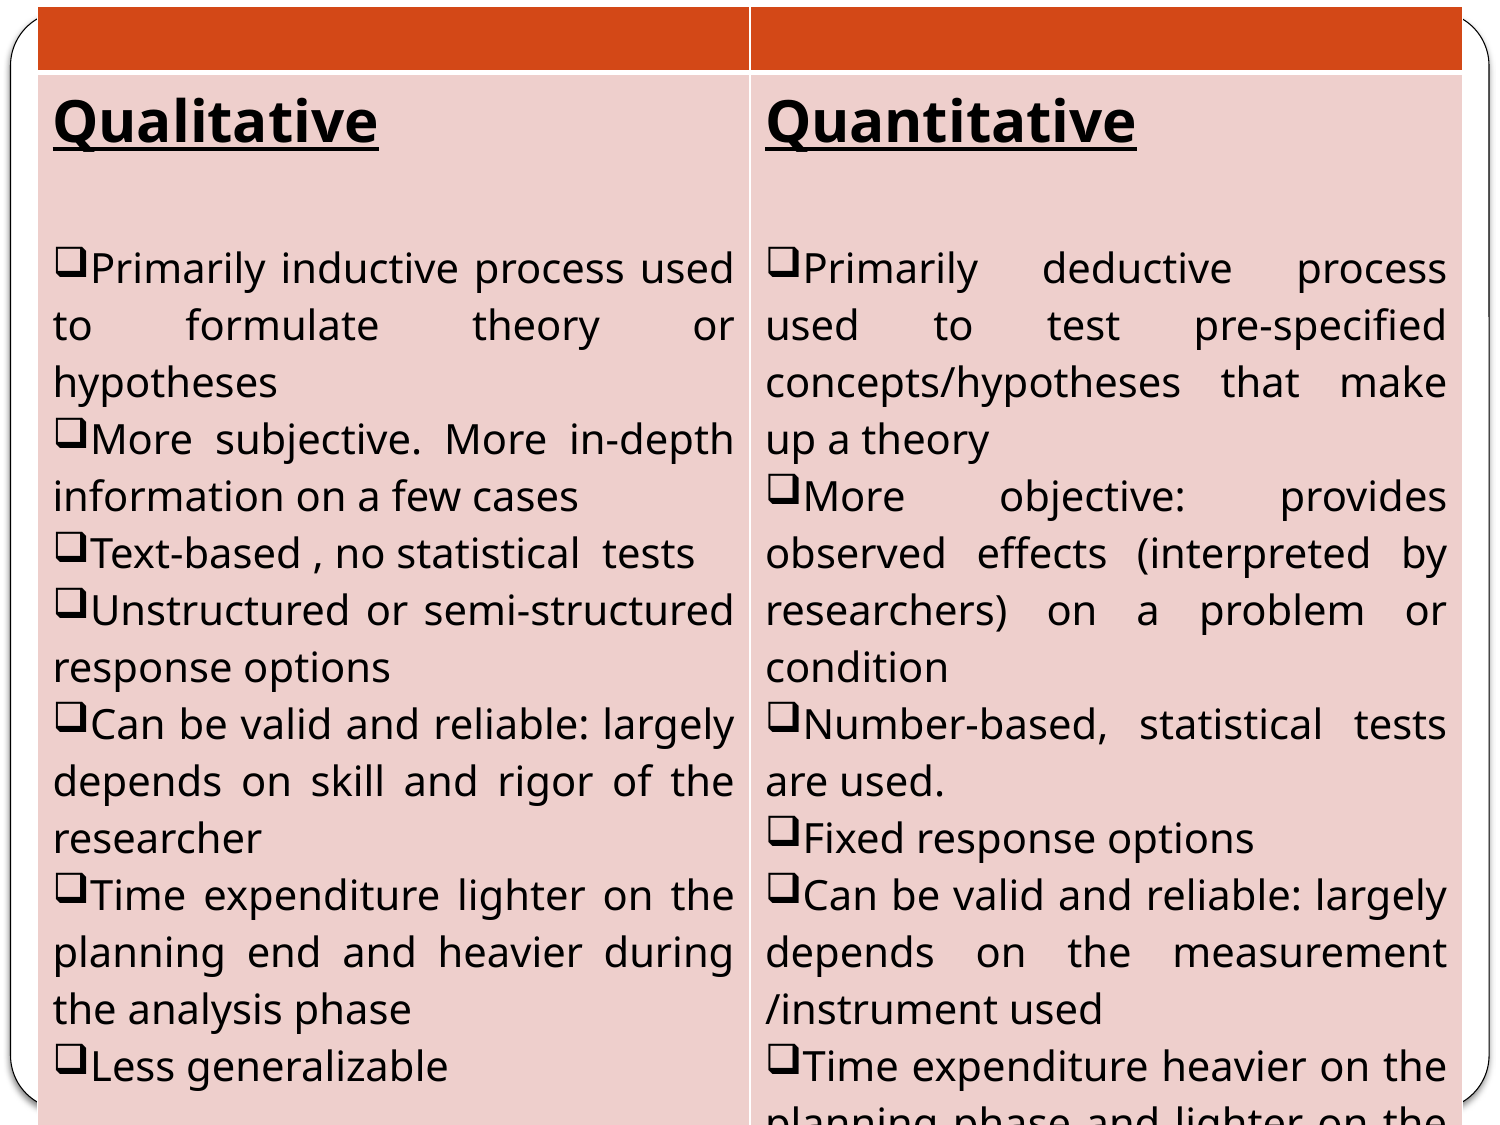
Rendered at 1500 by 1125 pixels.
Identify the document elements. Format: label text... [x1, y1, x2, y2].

table_cell Qualitative Primarily inductive process used to formulate theory or hypotheses More subjective. More in-depth information on a few cases Text-based , no statistical tests Unstructured or semi-structured response options Can be valid and reliable: largely depends on skill and rigor of the researcher Time expenditure lighter on the planning end and heavier during the analysis phase Less generalizable [38, 75, 749, 1125]
table_header [751, 7, 1462, 70]
table_cell Quantitative Primarily deductive process used to test pre-specified concepts/hypotheses that make up a theory More objective: provides observed effects (interpreted by researchers) on a problem or condition Number-based, statistical tests are used. Fixed response options Can be valid and reliable: largely depends on the measurement /instrument used Time expenditure heavier on the planning phase and lighter on the analysis phase More generalizable [751, 75, 1462, 1125]
table_header [38, 7, 749, 70]
